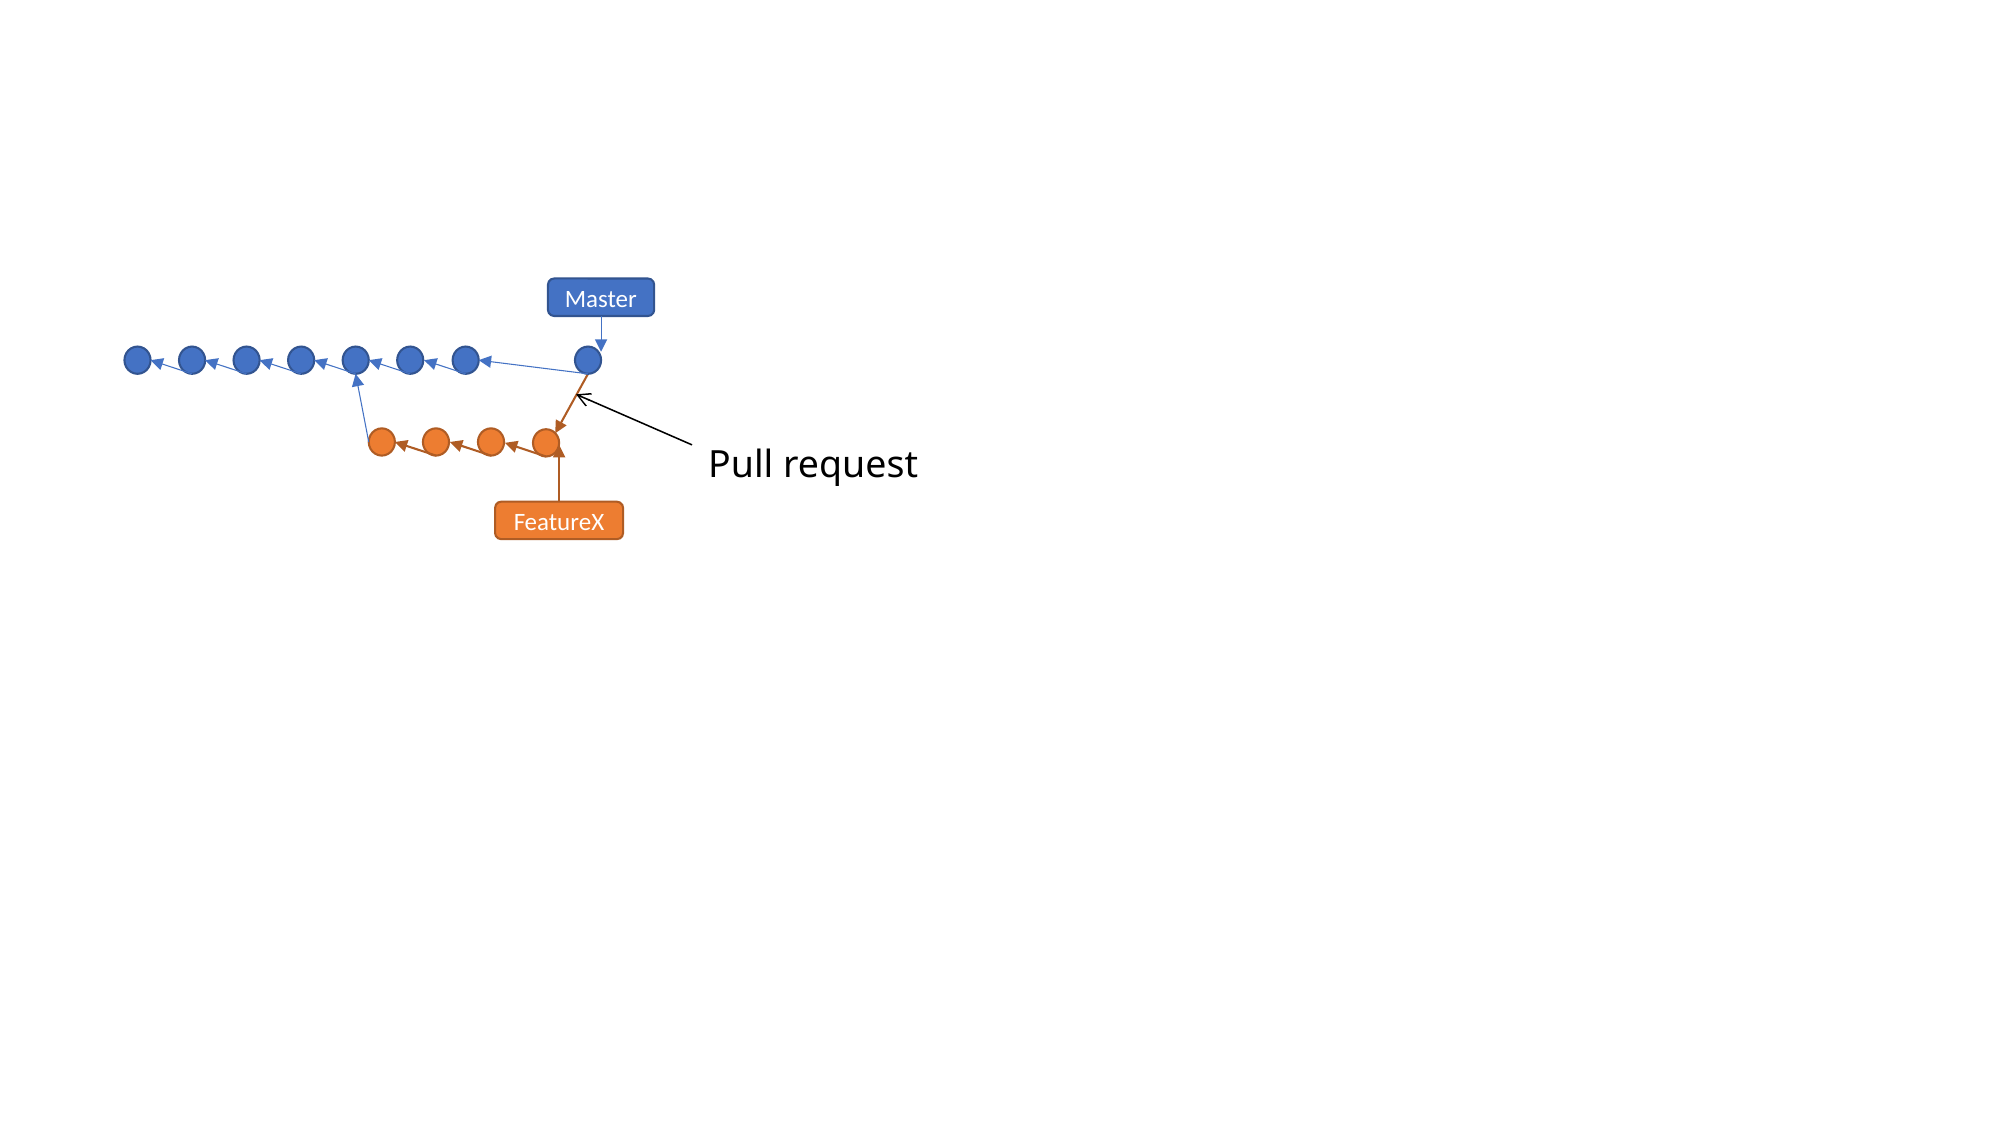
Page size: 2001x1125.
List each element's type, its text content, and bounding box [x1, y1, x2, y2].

text_box [531, 428, 561, 458]
text_box [123, 345, 152, 375]
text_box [555, 373, 589, 434]
text_box [287, 345, 316, 375]
text_box [396, 345, 425, 375]
text_box [421, 427, 450, 457]
text_box [341, 345, 370, 373]
text_box [477, 427, 506, 457]
text_box FeatureX [494, 500, 625, 541]
text_box Master [546, 277, 656, 318]
text_box [177, 345, 207, 375]
text_box [451, 345, 480, 375]
text_box [367, 427, 396, 457]
text_box [573, 345, 603, 375]
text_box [576, 394, 692, 445]
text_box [355, 373, 373, 433]
text_box [232, 345, 261, 375]
text_box Pull request [693, 432, 971, 493]
